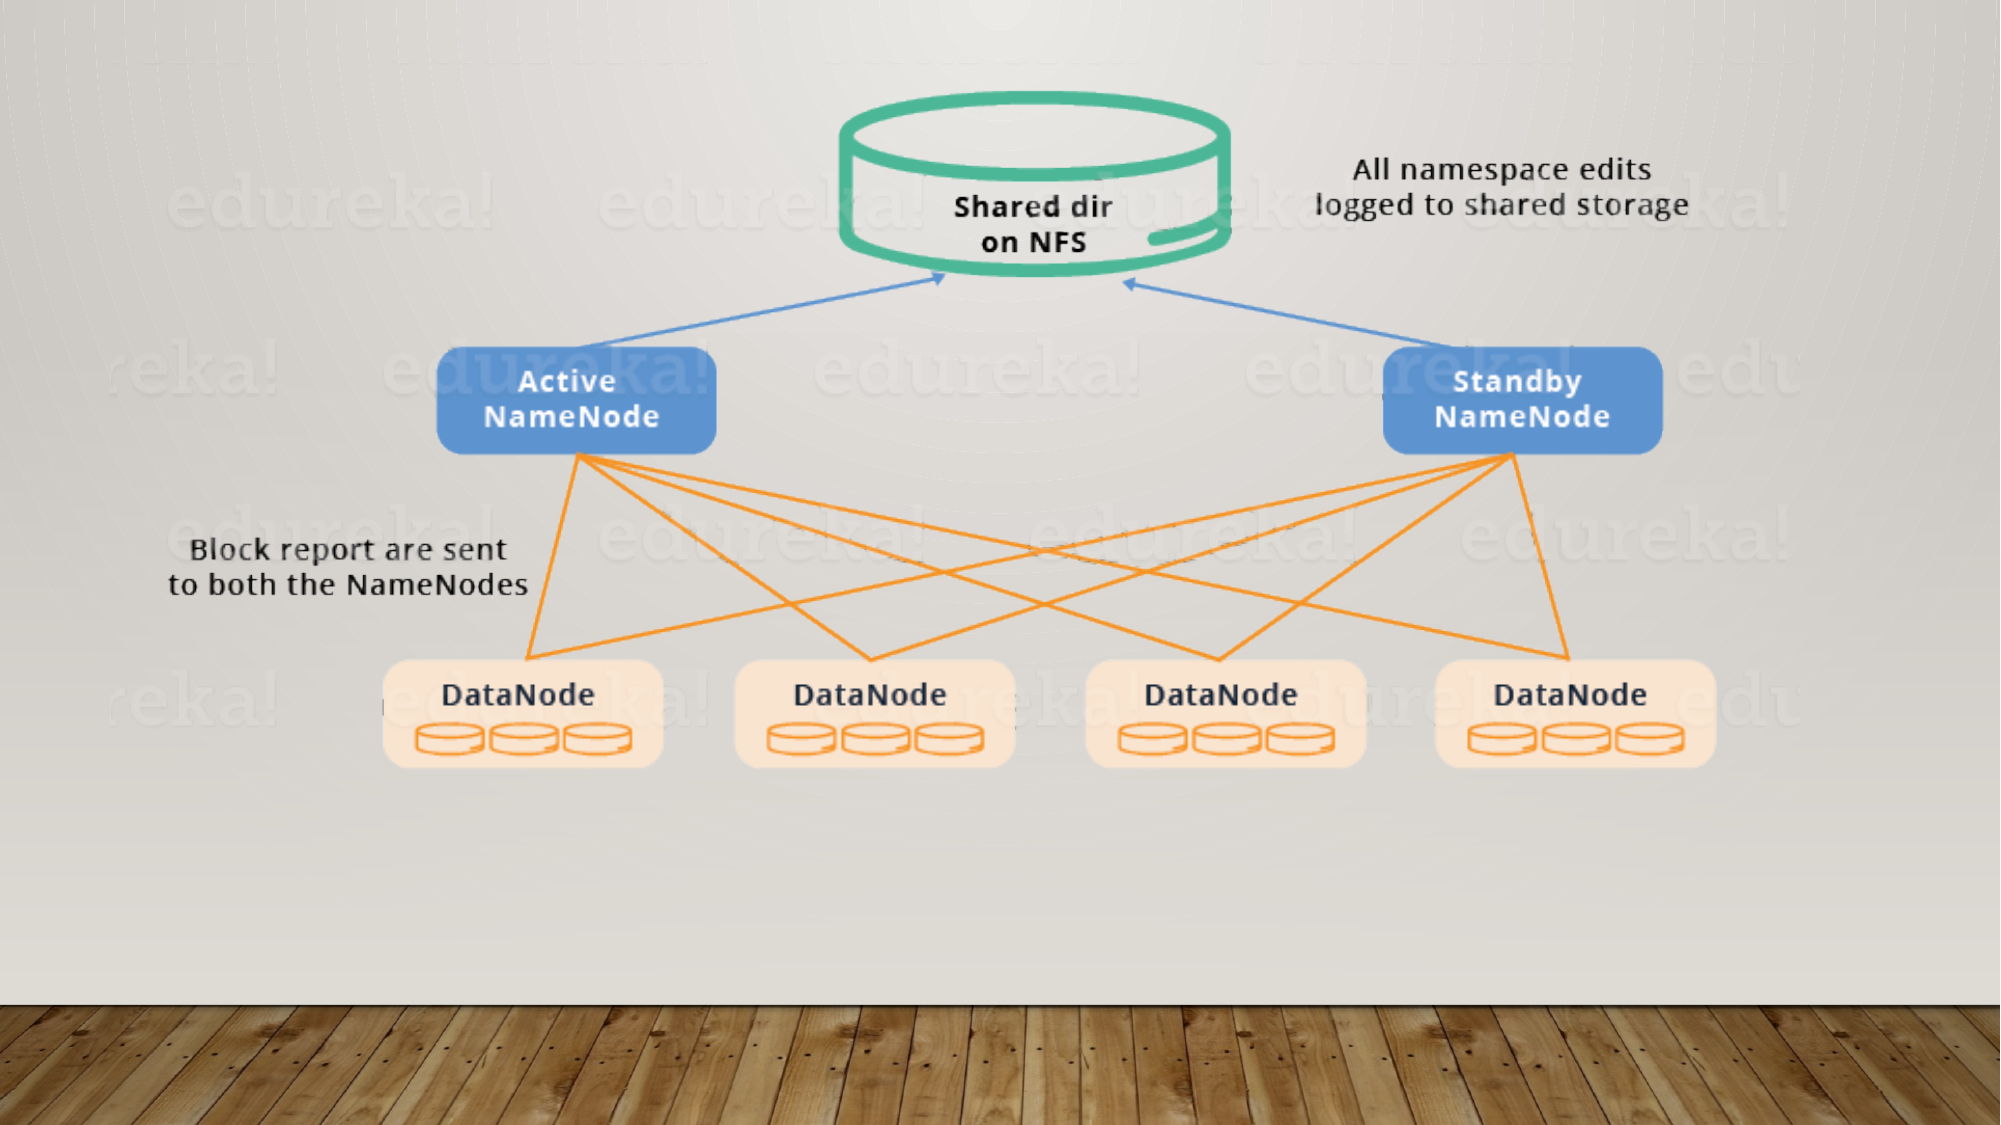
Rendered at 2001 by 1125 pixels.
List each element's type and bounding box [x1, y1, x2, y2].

picture [0, 1005, 2000, 1125]
picture [110, 60, 1800, 818]
